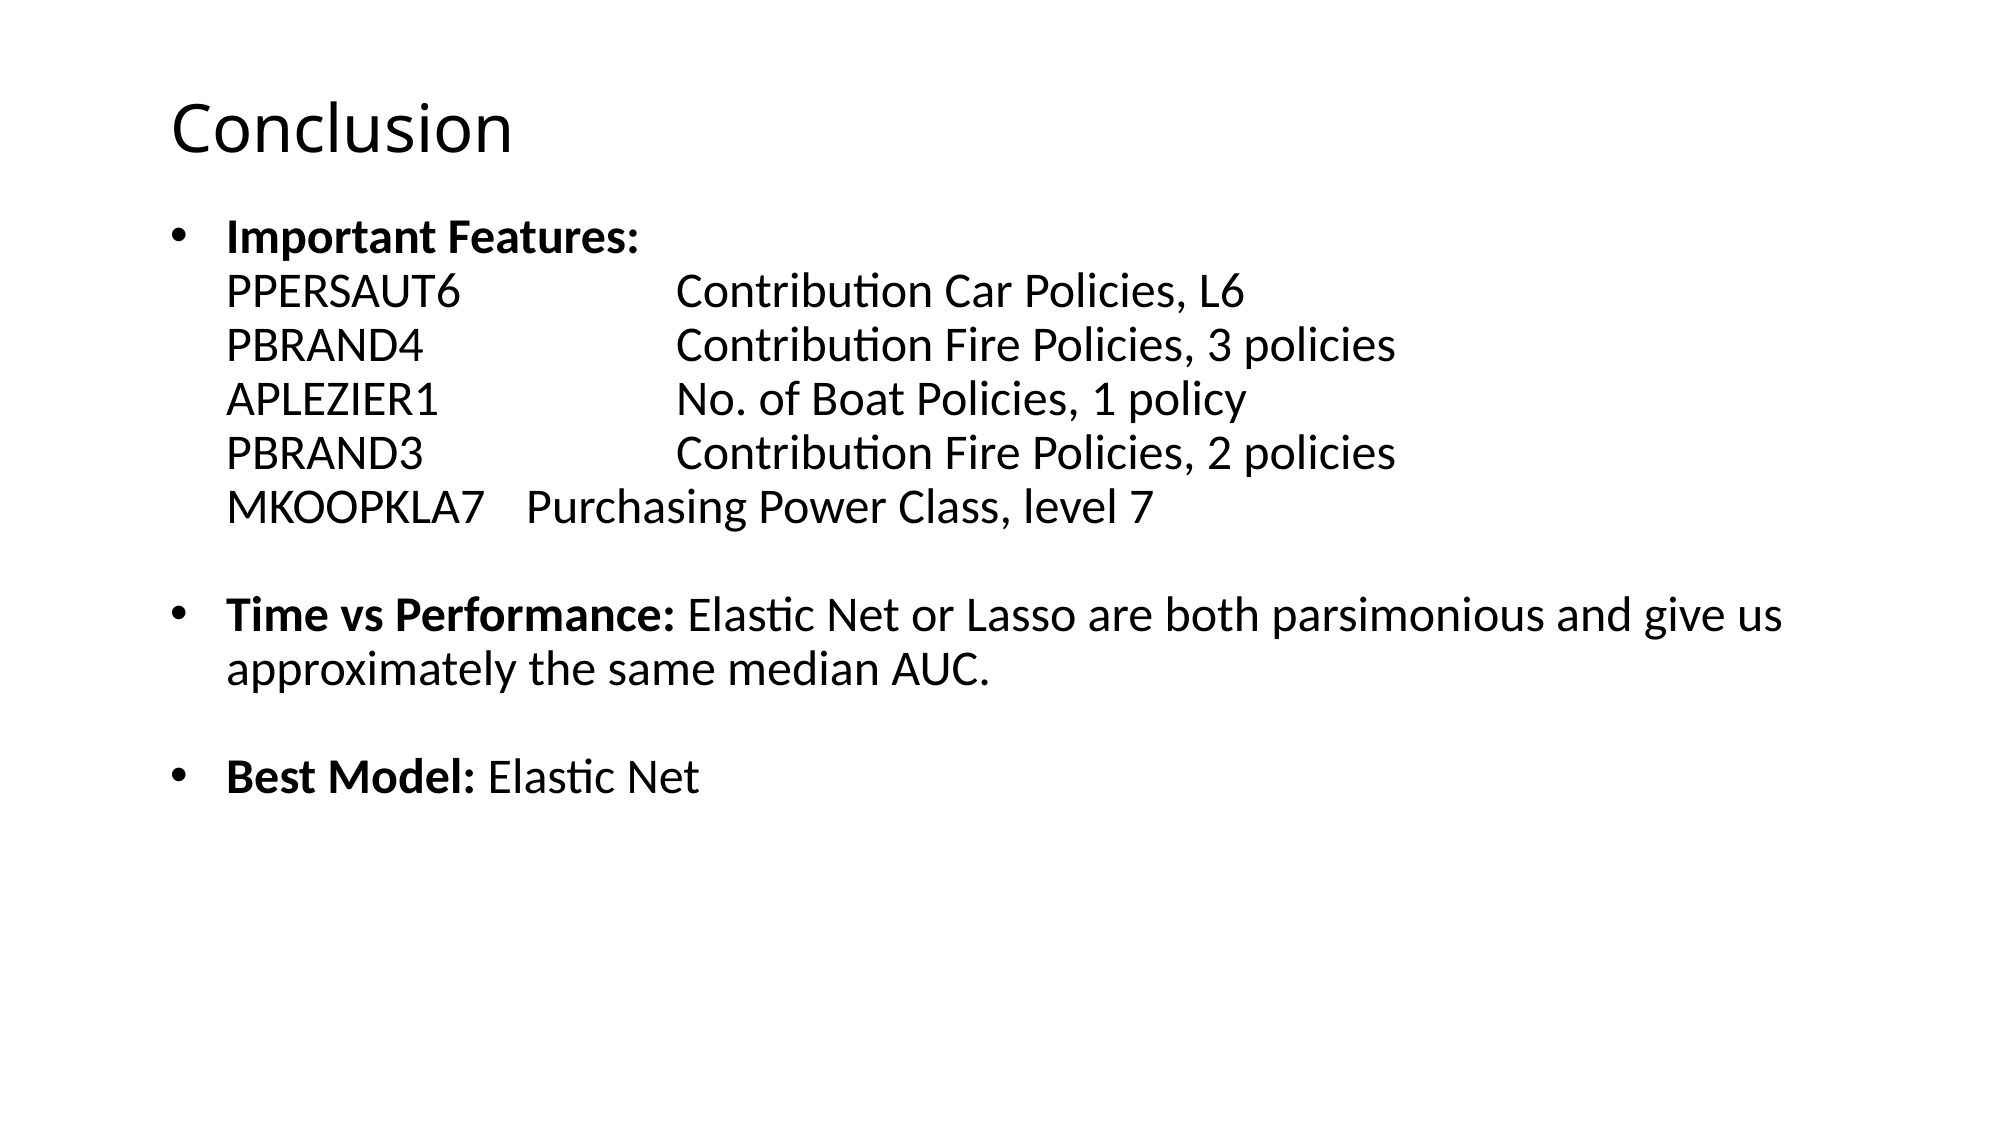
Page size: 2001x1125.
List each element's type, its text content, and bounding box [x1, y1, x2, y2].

subtitle Important Features: PPERSAUT6 Contribution Car Policies, L6 PBRAND4 Contribution Fire Policies, 3 policies APLEZIER1 No. of Boat Policies, 1 policy PBRAND3 Contribution Fire Policies, 2 policies MKOOPKLA7 Purchasing Power Class, level 7 Time vs Performance: Elastic Net or Lasso are both parsimonious and give us approximately the same median AUC. Best Model: Elastic Net [154, 202, 1843, 988]
title Conclusion [154, 66, 1487, 175]
